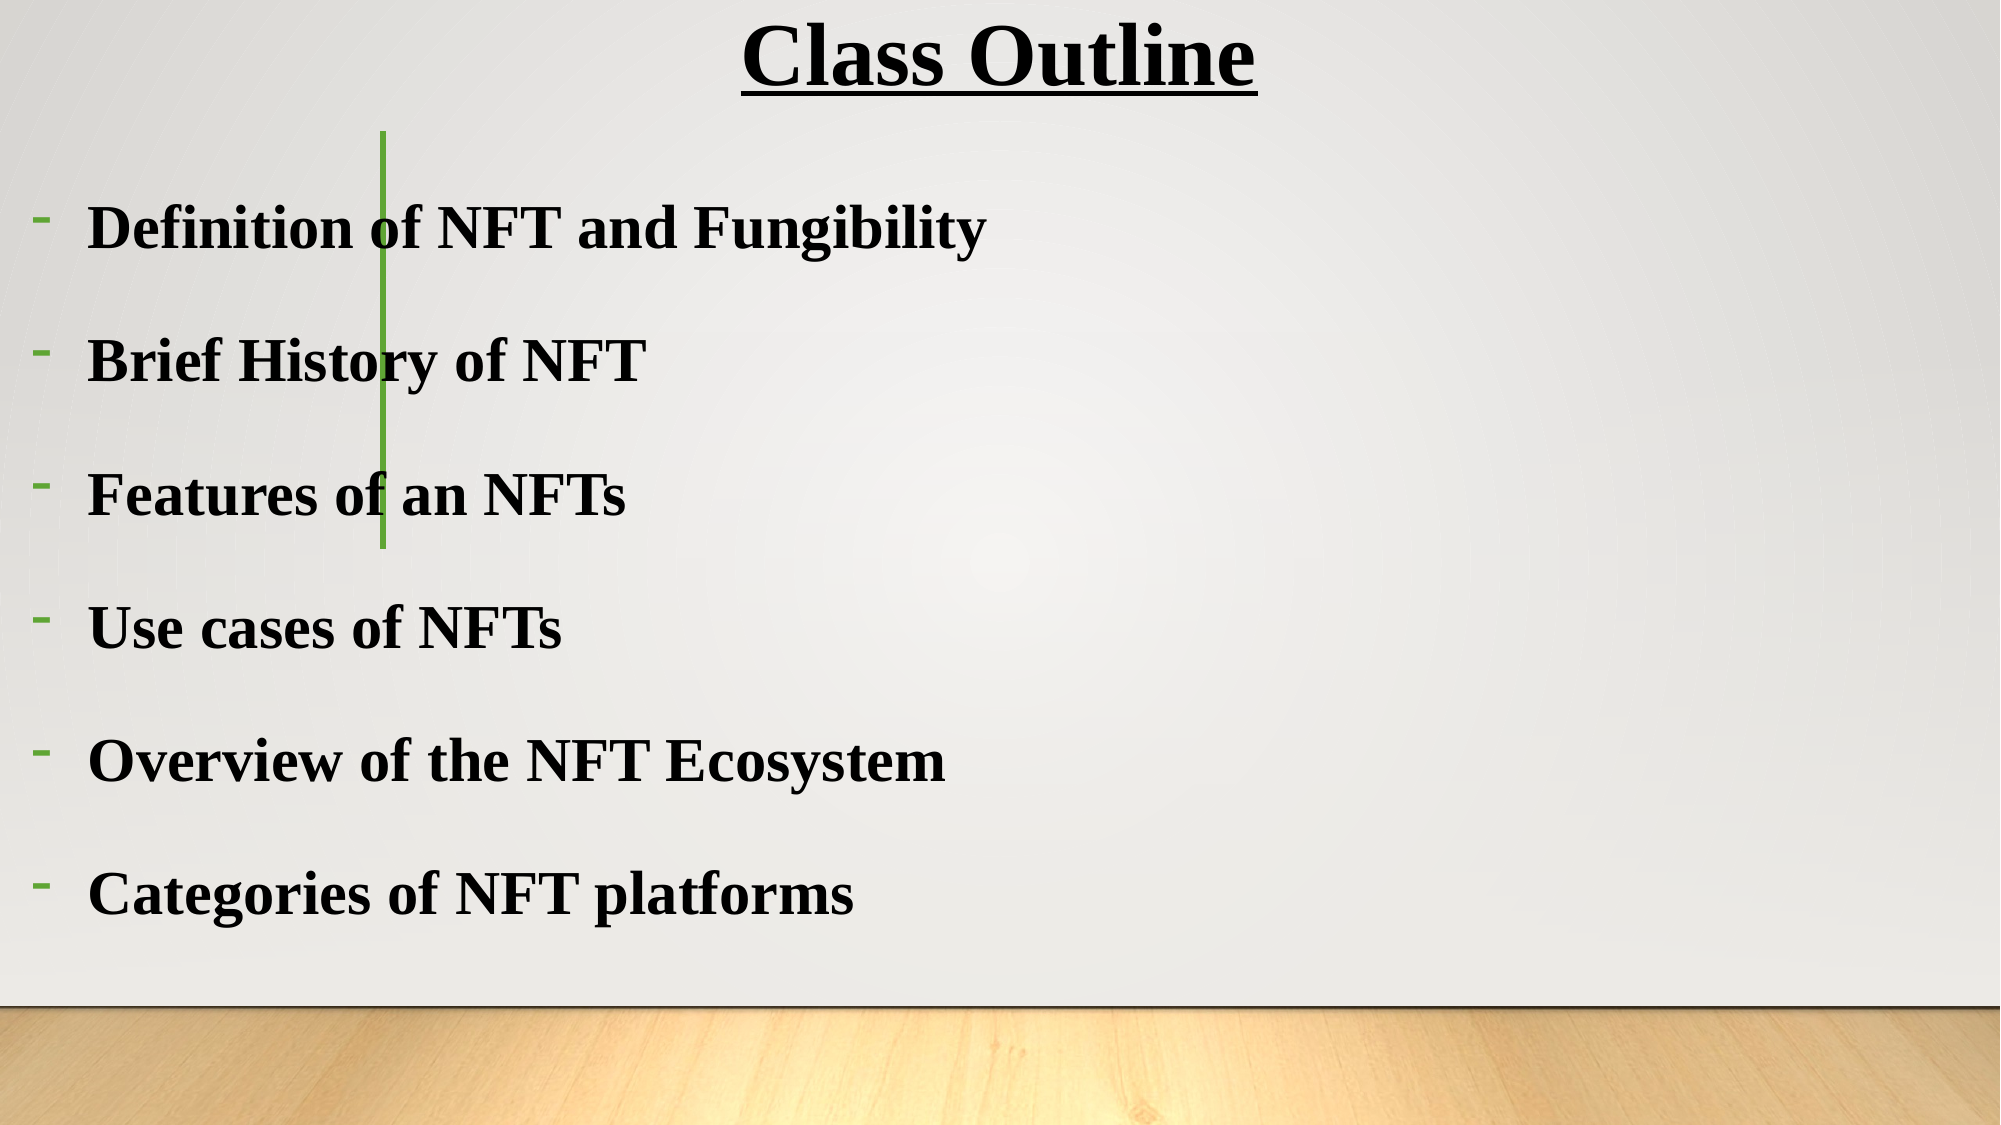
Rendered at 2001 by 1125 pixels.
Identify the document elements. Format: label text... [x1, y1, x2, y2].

picture [0, 1006, 2000, 1125]
subtitle Definition of NFT and Fungibility Brief History of NFT Features of an NFTs Use cases of NFTs Overview of the NFT Ecosystem Categories of NFT platforms [16, 133, 1983, 996]
title Class Outline [487, 0, 1512, 106]
